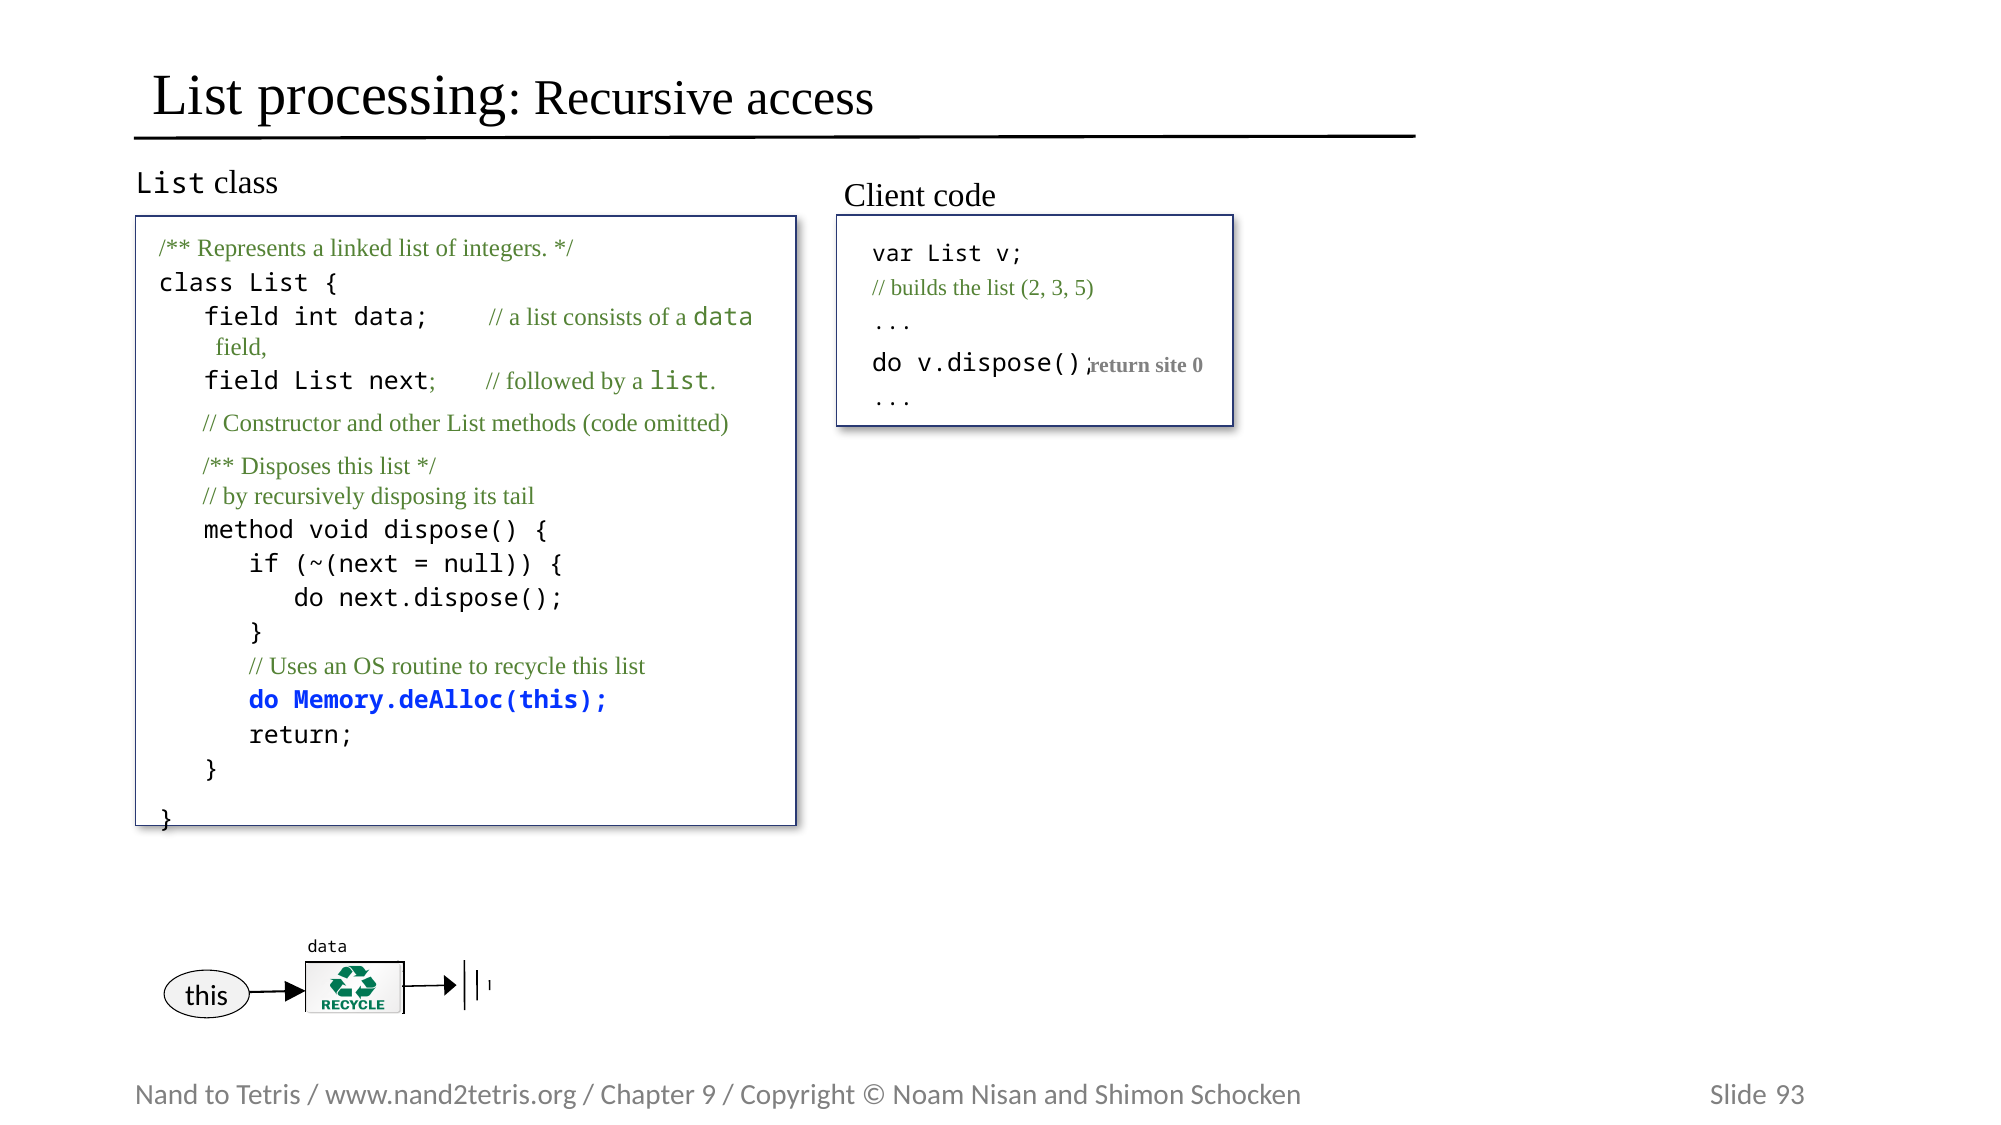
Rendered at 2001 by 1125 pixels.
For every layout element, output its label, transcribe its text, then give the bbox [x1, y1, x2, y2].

text_box /** Represents a linked list of integers. */ class List { field int data; // a list consists of a data field, field List next; // followed by a list. // Constructor and other List methods (code omitted) /** Disposes this list */ // by recursively disposing its tail method void dispose() { if (~(next = null)) { do next.dispose(); } // Uses an OS routine to recycle this list do Memory.deAlloc(this); return; } } [135, 216, 796, 826]
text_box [464, 960, 490, 1011]
text_box [421, 975, 457, 996]
title List processing: Recursive access [137, 48, 1417, 144]
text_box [828, 165, 1234, 427]
text_box data next [292, 928, 421, 991]
text_box List class [120, 152, 360, 216]
text_box [250, 980, 306, 1002]
picture [306, 963, 402, 1014]
text_box this [163, 969, 250, 1019]
